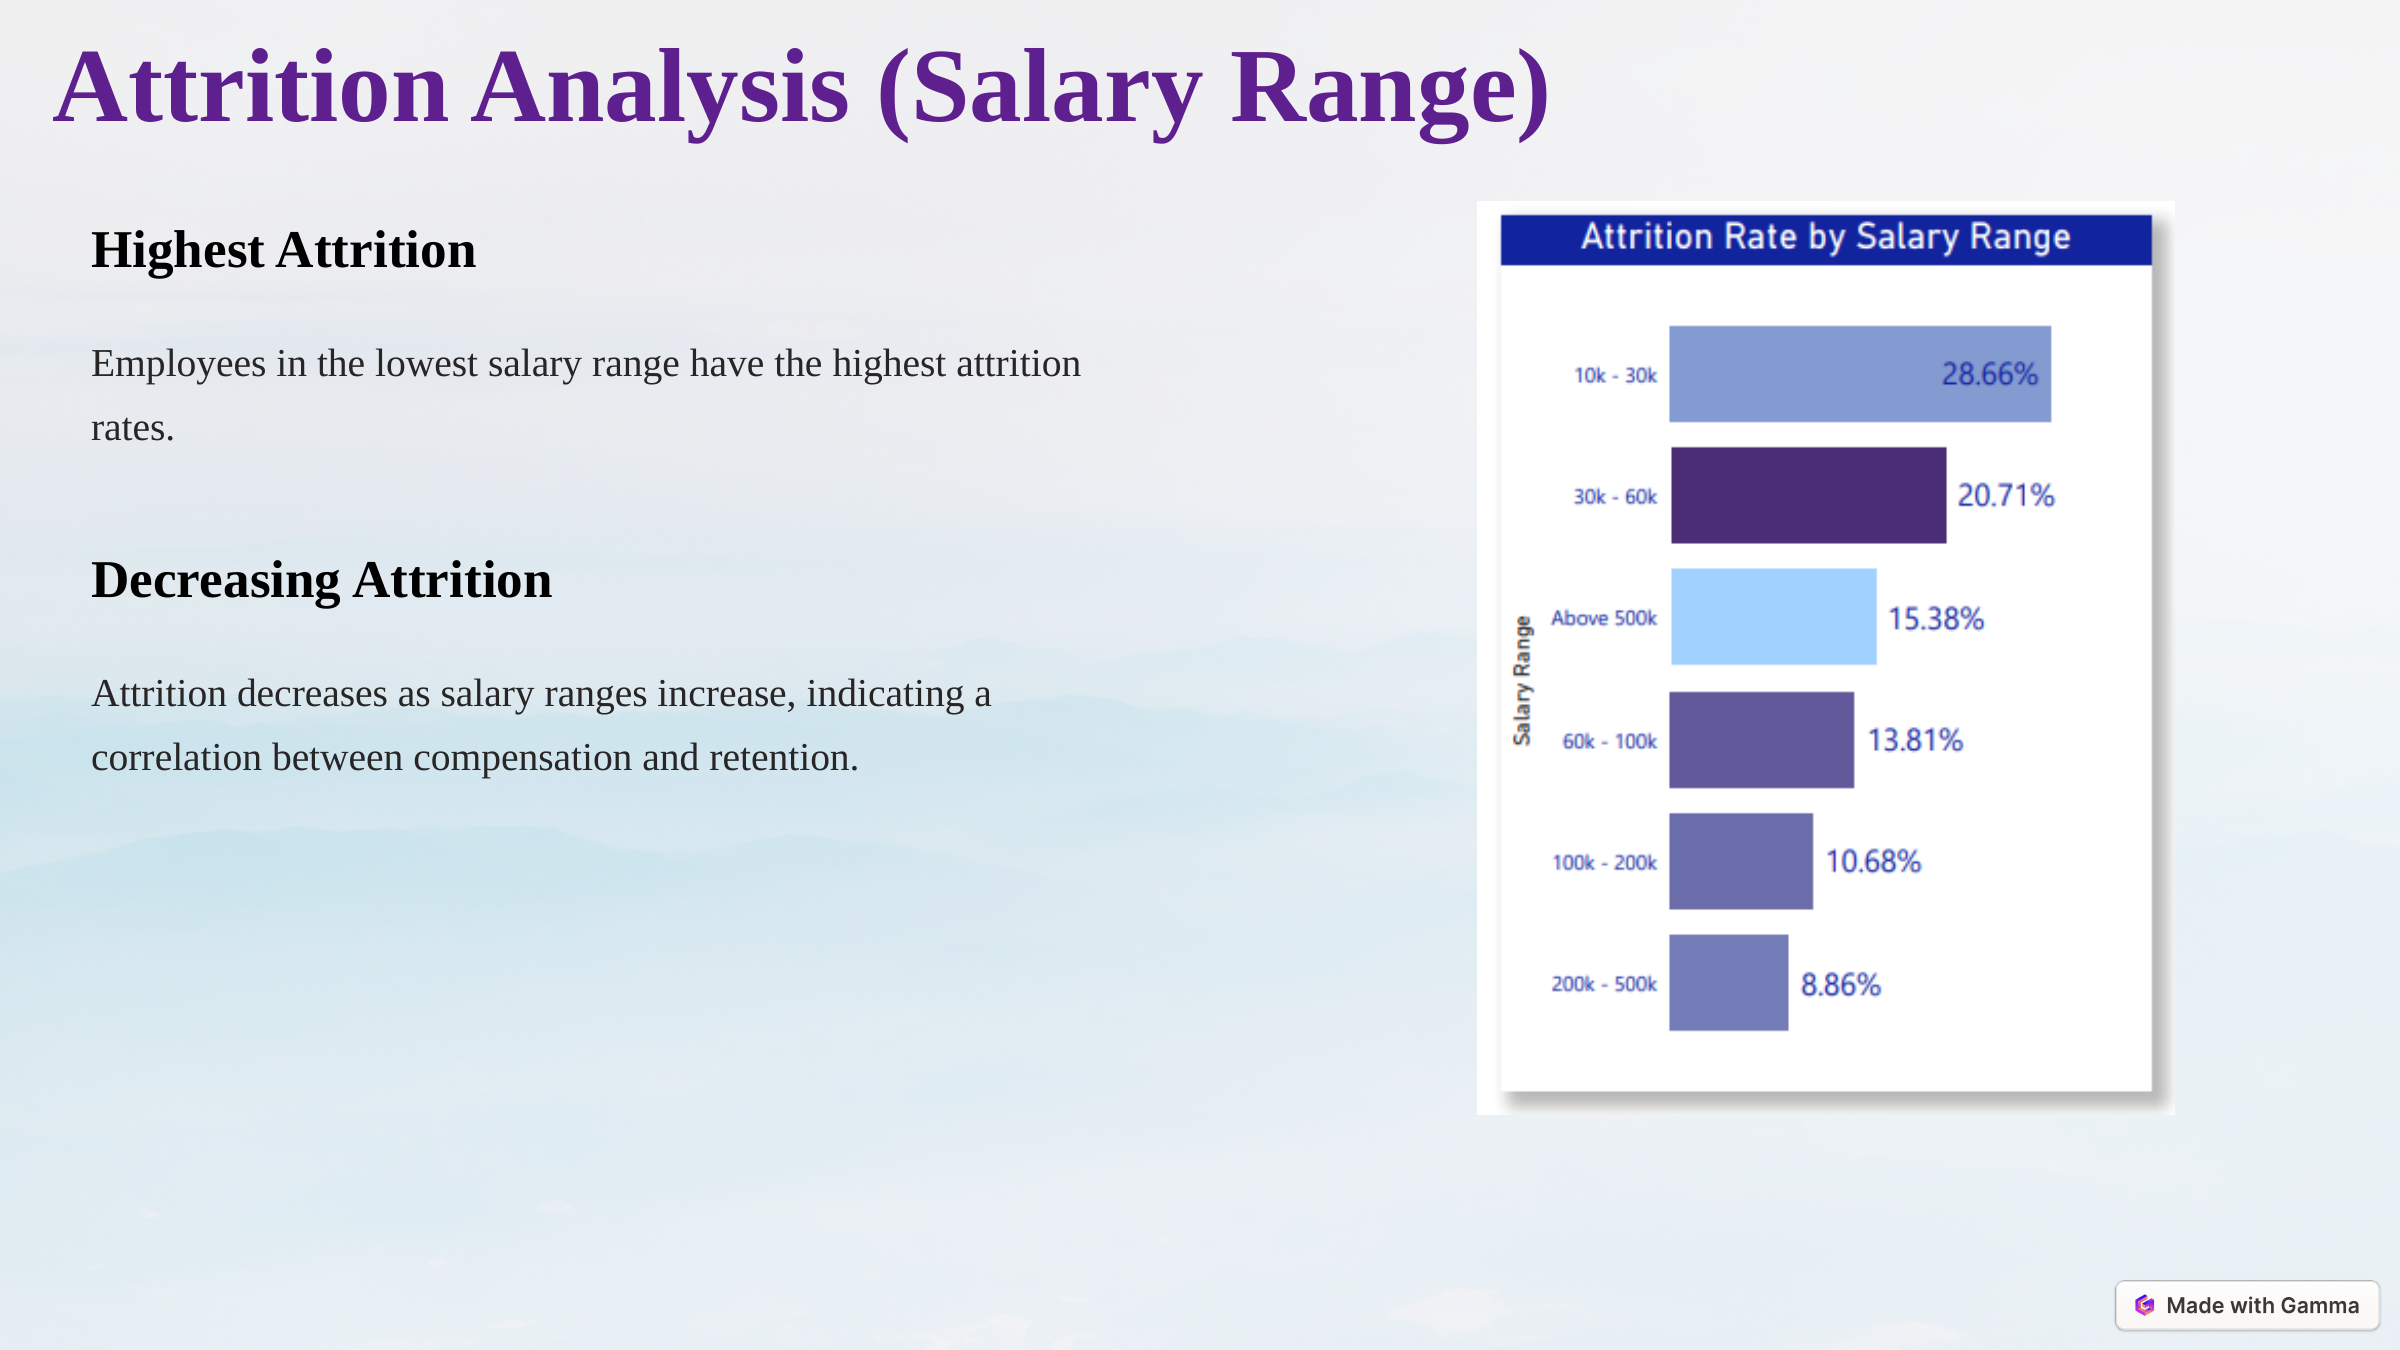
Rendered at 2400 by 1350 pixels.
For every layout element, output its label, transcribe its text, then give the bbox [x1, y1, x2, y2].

text_box Attrition Analysis (Salary Range) [52, 10, 1643, 144]
text_box Employees in the lowest salary range have the highest attrition rates. [91, 319, 1100, 449]
text_box Decreasing Attrition [91, 542, 623, 610]
text_box Highest Attrition [91, 212, 623, 279]
picture [2106, 1271, 2389, 1339]
text_box Attrition decreases as salary ranges increase, indicating a correlation between compensation and retention. [91, 649, 1100, 844]
picture [1477, 201, 2175, 1115]
